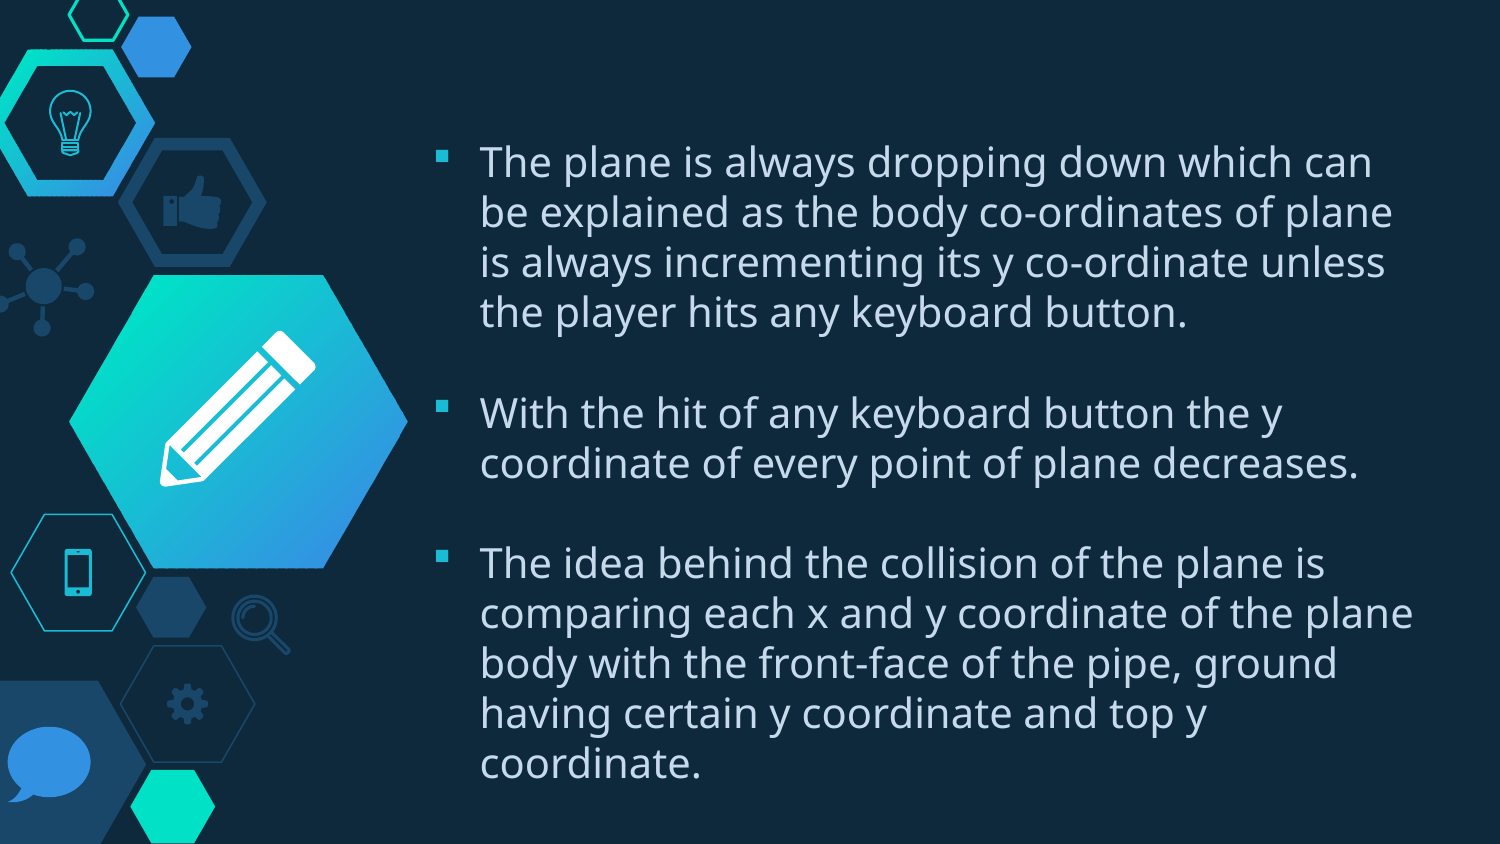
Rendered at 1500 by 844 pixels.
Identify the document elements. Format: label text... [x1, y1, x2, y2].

subtitle The plane is always dropping down which can be explained as the body co-ordinates of plane is always incrementing its y co-ordinate unless the player hits any keyboard button. With the hit of any keyboard button the y coordinate of every point of plane decreases. The idea behind the collision of the plane is comparing each x and y coordinate of the plane body with the front-face of the pipe, ground having certain y coordinate and top y coordinate. [417, 121, 1441, 715]
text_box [159, 330, 316, 487]
